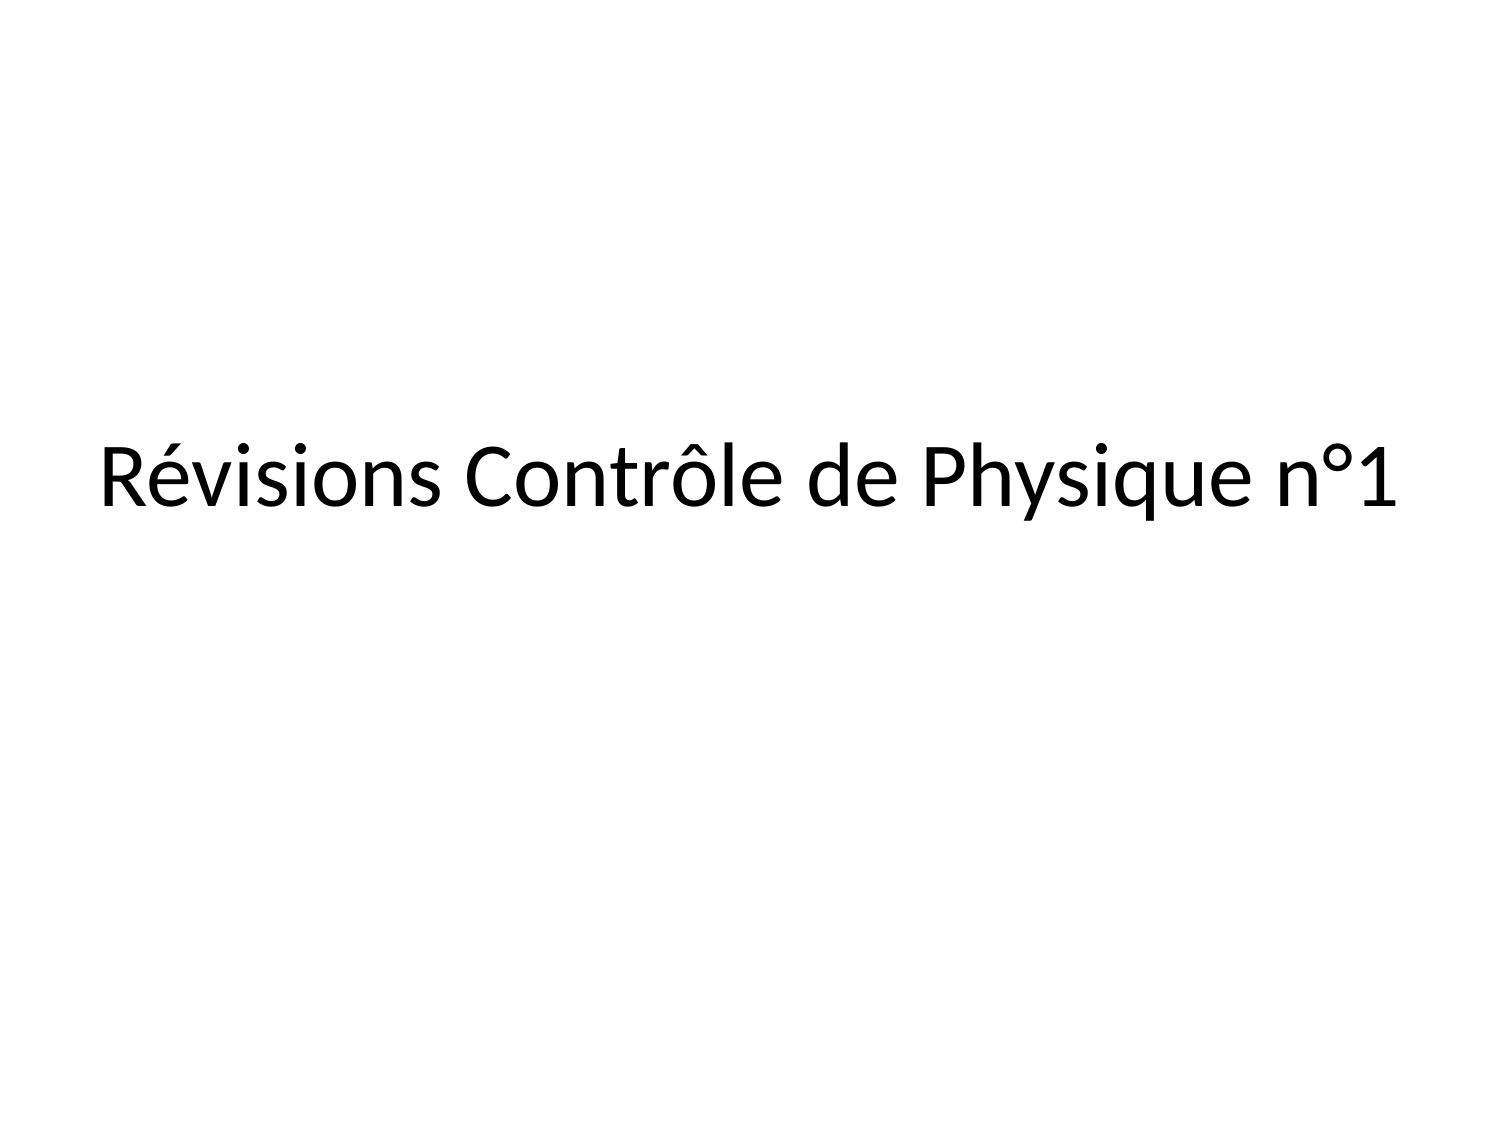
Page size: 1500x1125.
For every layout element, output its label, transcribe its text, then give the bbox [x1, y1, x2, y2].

title Révisions Contrôle de Physique n°1 [72, 349, 1429, 591]
